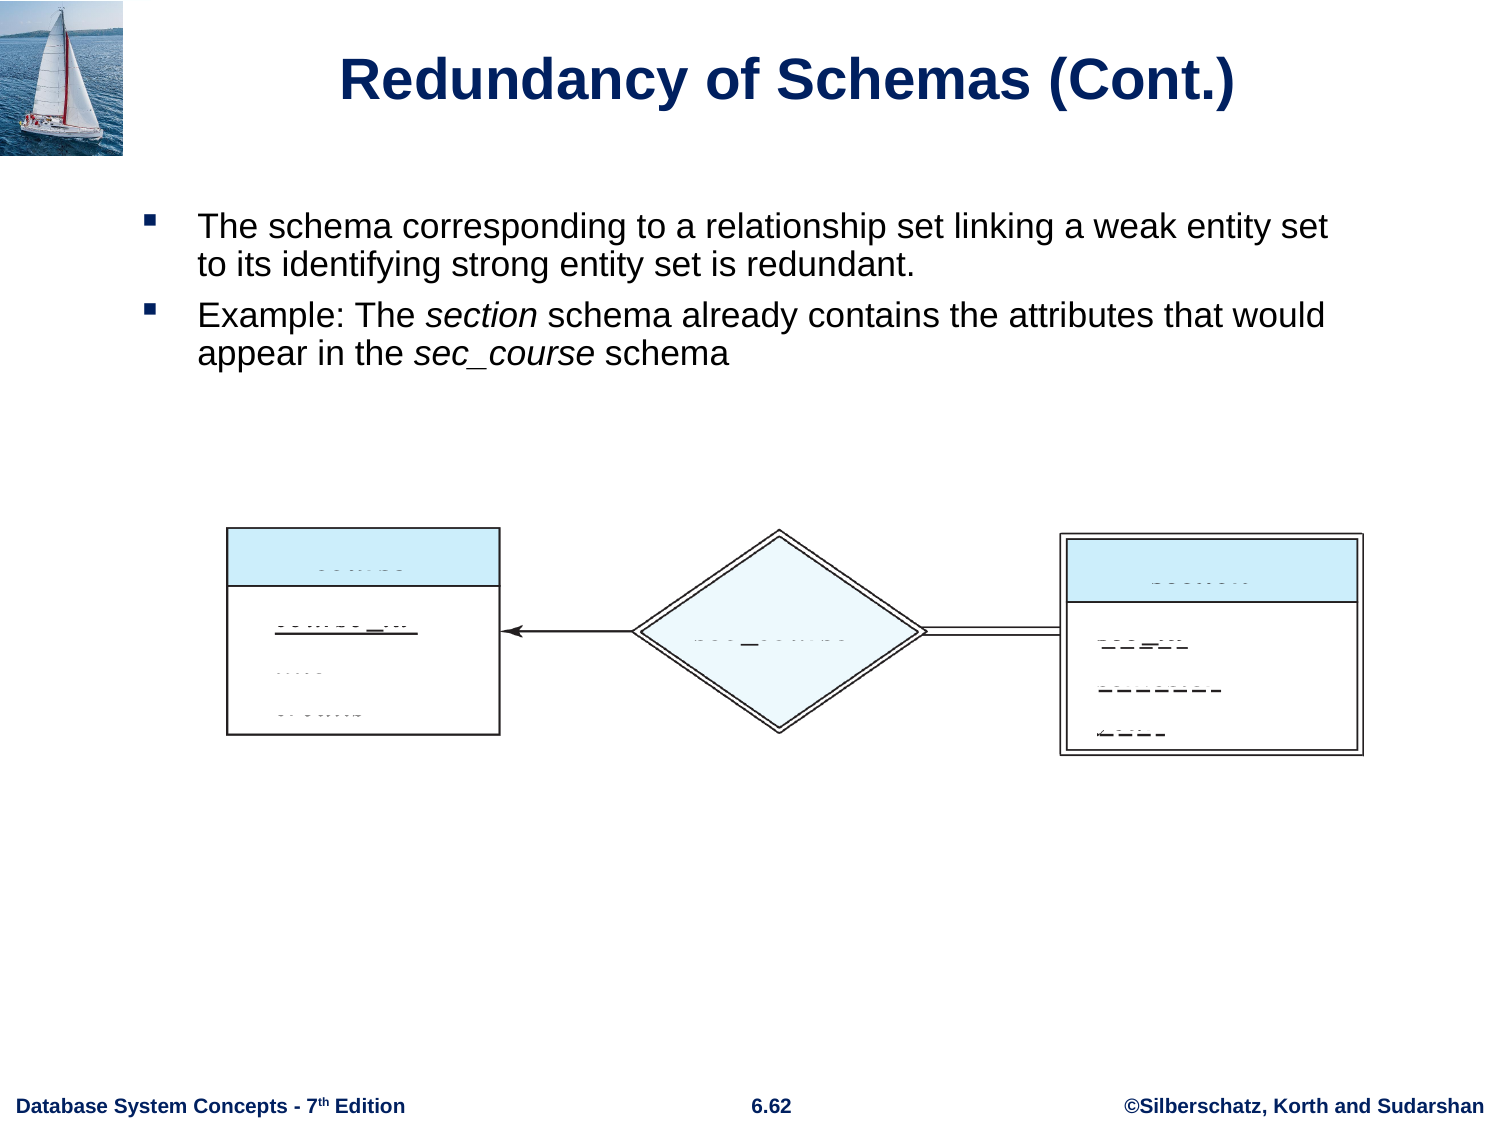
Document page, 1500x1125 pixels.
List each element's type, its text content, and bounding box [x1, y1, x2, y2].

picture [0, 1, 123, 156]
picture [226, 526, 1364, 758]
title Redundancy of Schemas (Cont.) [125, 18, 1452, 120]
list The schema corresponding to a relationship set linking a weak entity set to its identifying strong entity set is redundant. Example: The section schema already contains the attributes that would appear in the sec_course schema [126, 200, 1377, 454]
